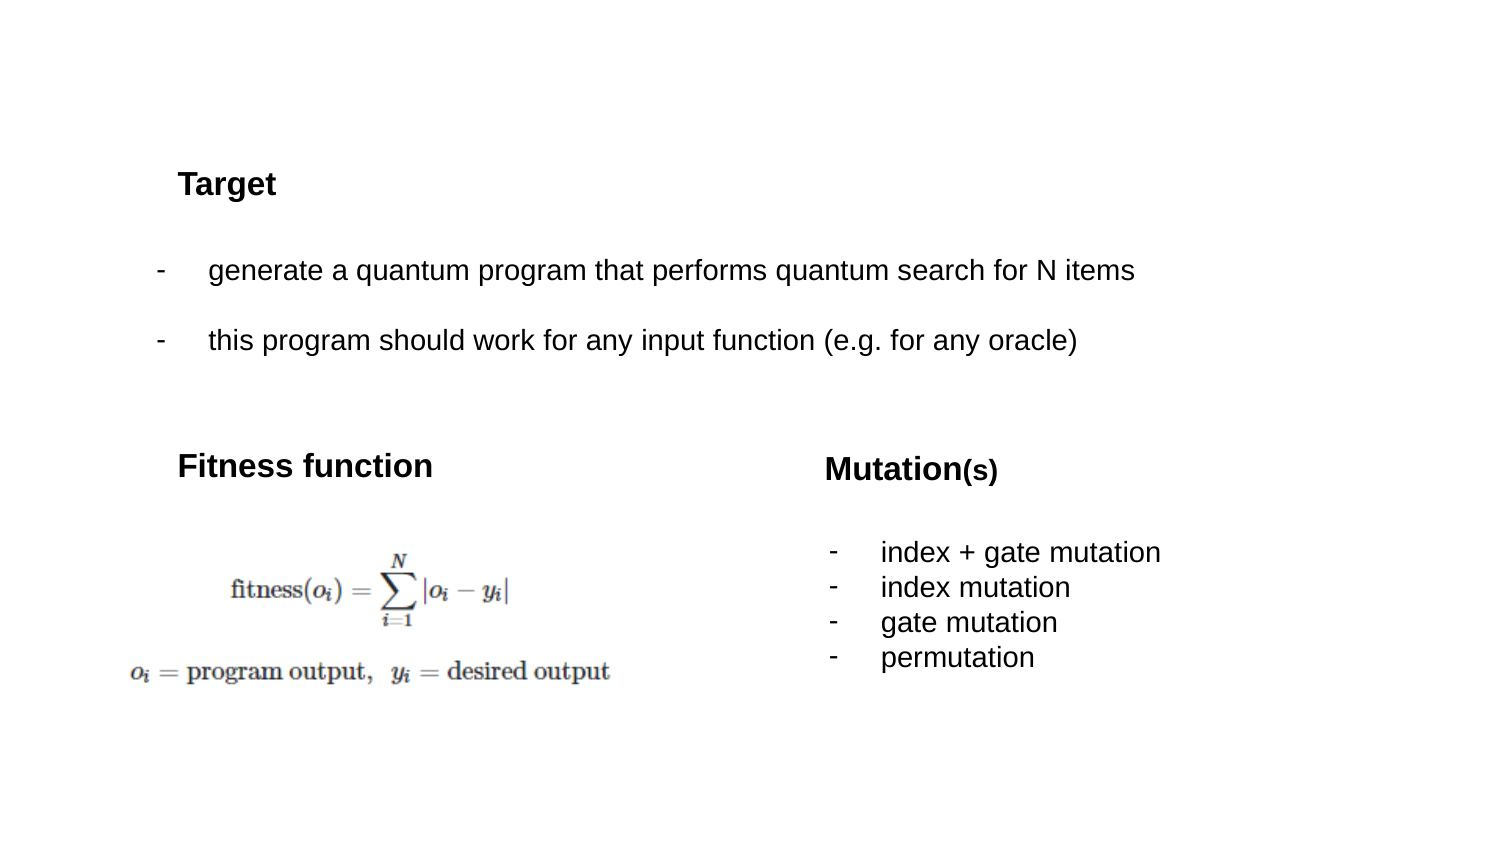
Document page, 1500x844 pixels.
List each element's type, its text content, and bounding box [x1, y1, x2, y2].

text_box generate a quantum program that performs quantum search for N items this program should work for any input function (e.g. for any oracle) [118, 236, 1160, 372]
text_box index + gate mutation index mutation gate mutation permutation [790, 518, 1460, 688]
text_box Fitness function [162, 429, 501, 500]
text_box Mutation(s) [809, 432, 1078, 503]
text_box Target [162, 147, 431, 218]
picture [13, 518, 711, 719]
